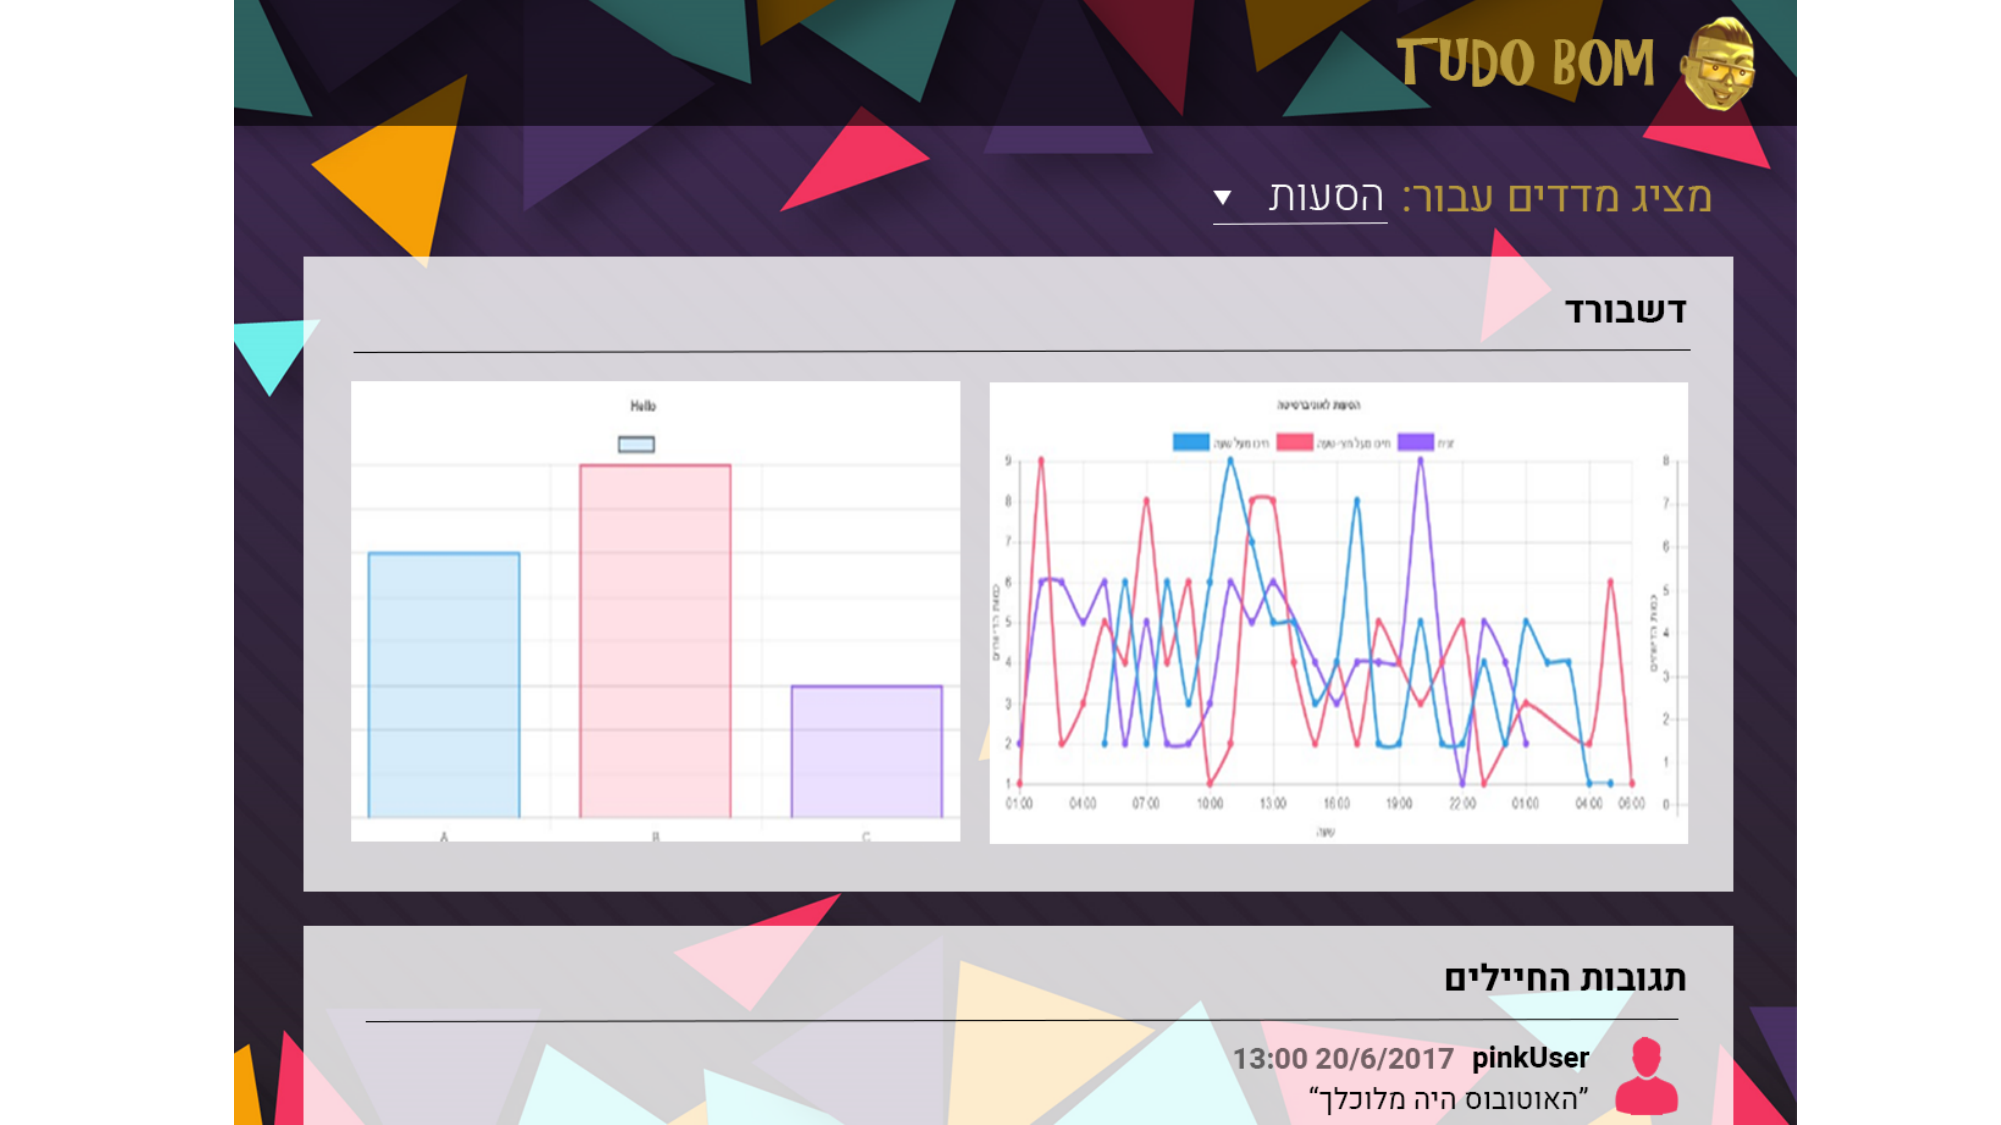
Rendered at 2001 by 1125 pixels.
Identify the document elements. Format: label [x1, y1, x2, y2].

picture [234, 0, 1797, 1125]
